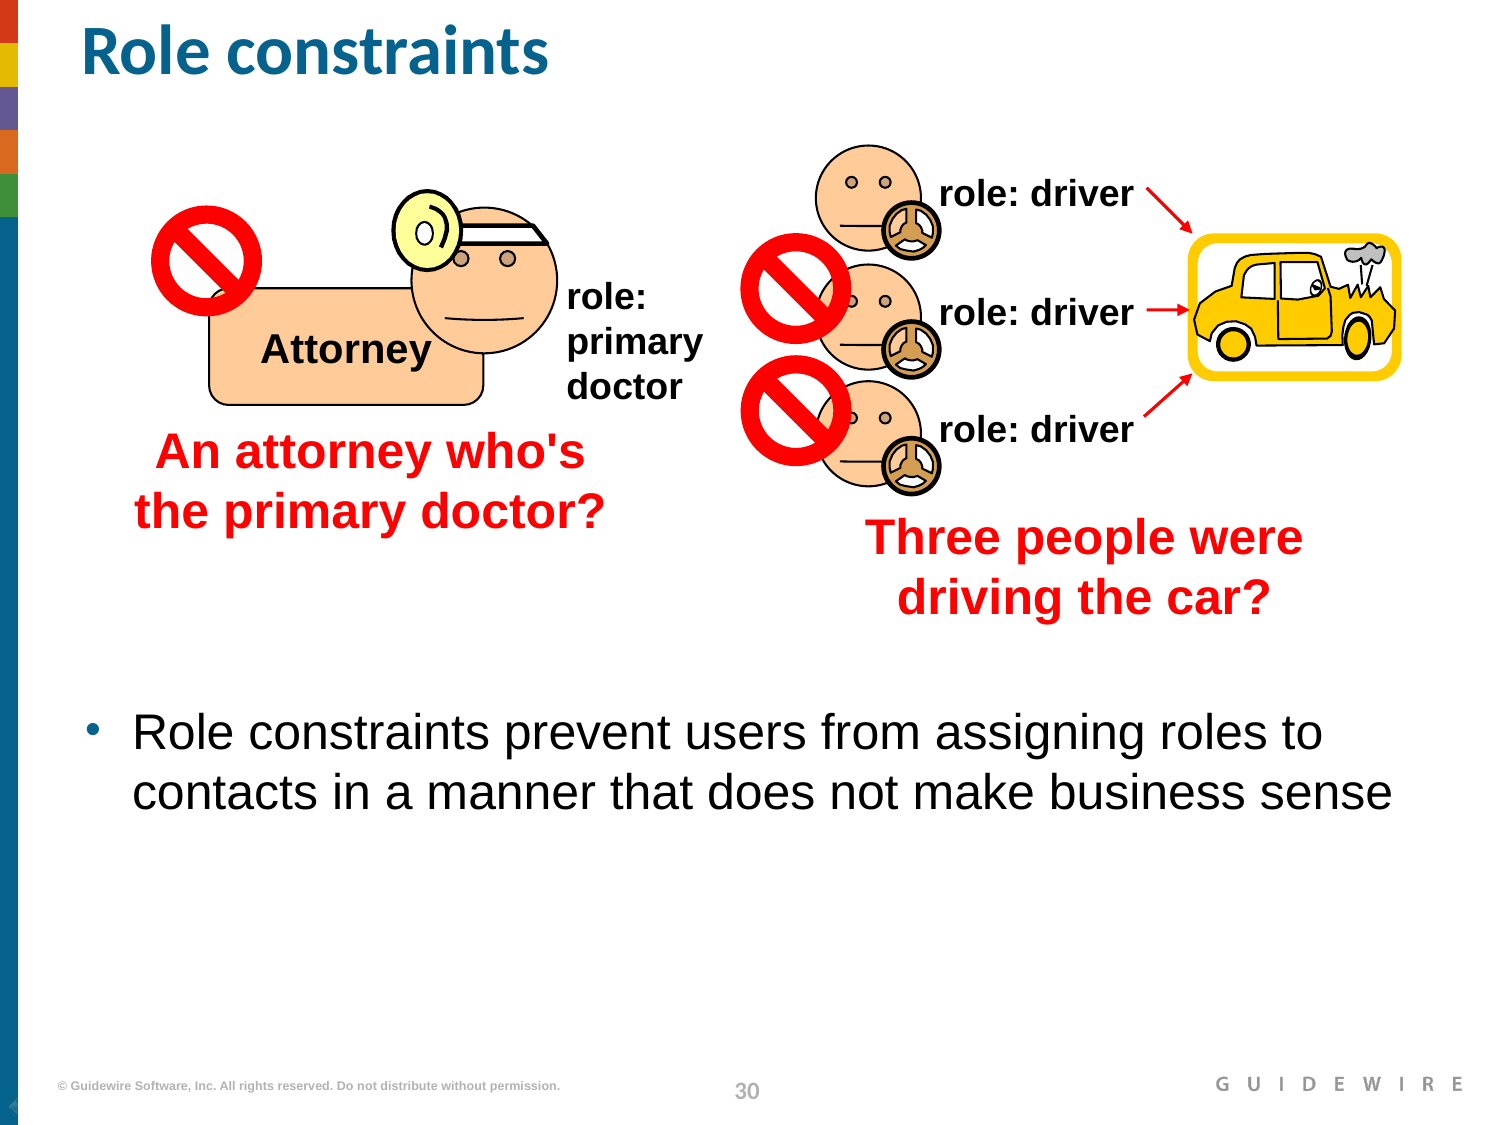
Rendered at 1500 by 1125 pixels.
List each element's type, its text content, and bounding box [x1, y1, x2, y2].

picture [0, 0, 18, 216]
list Role constraints prevent users from assigning roles to contacts in a manner that does not make business sense [85, 699, 1450, 1049]
text_box [740, 233, 810, 345]
title Role constraints [81, 19, 1446, 142]
text_box role: primary doctor [566, 271, 738, 407]
text_box [740, 355, 810, 467]
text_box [1189, 235, 1400, 380]
text_box An attorney who's the primary doctor? [114, 418, 626, 539]
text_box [391, 188, 558, 354]
text_box [1154, 194, 1193, 234]
text_box [151, 205, 263, 317]
text_box [1154, 303, 1184, 317]
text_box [815, 145, 1151, 259]
text_box [1154, 375, 1188, 408]
picture [1215, 1073, 1480, 1096]
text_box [815, 380, 1151, 495]
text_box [815, 264, 1151, 378]
text_box Three people were driving the car? [828, 504, 1340, 625]
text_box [208, 287, 484, 406]
picture [10, 1101, 18, 1111]
